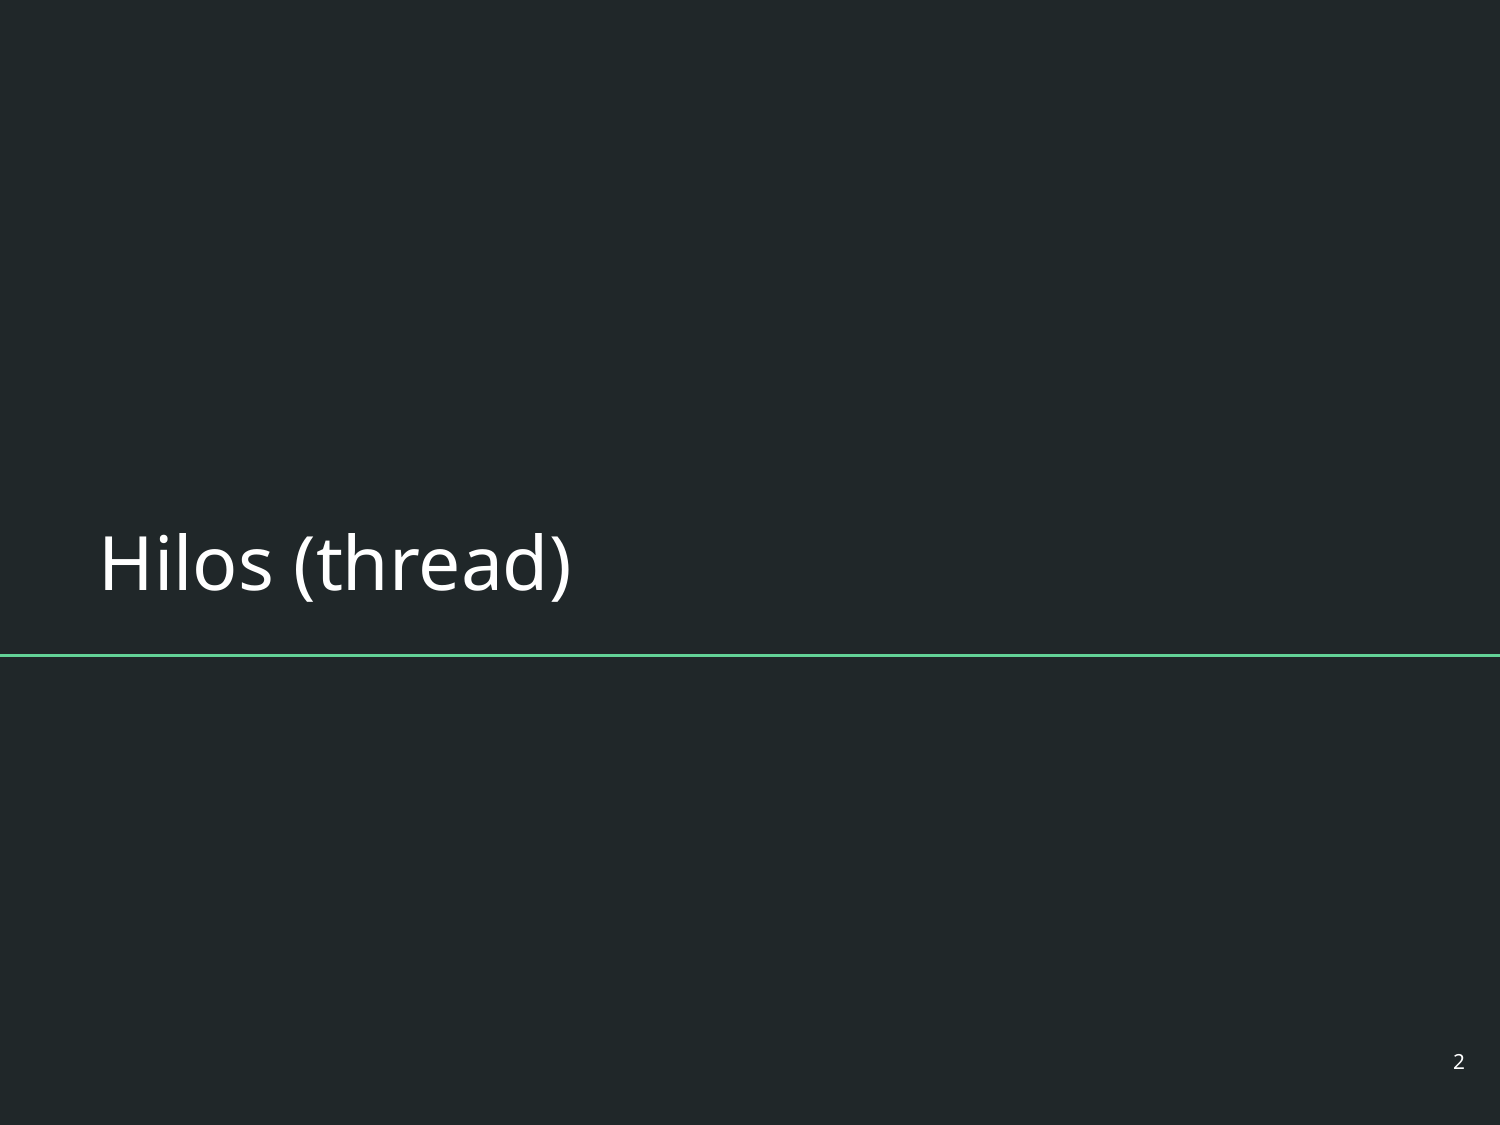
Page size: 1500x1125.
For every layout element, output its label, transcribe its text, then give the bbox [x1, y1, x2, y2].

slide_number ‹#› [1389, 1019, 1480, 1106]
title Hilos (thread) [83, 450, 1417, 621]
